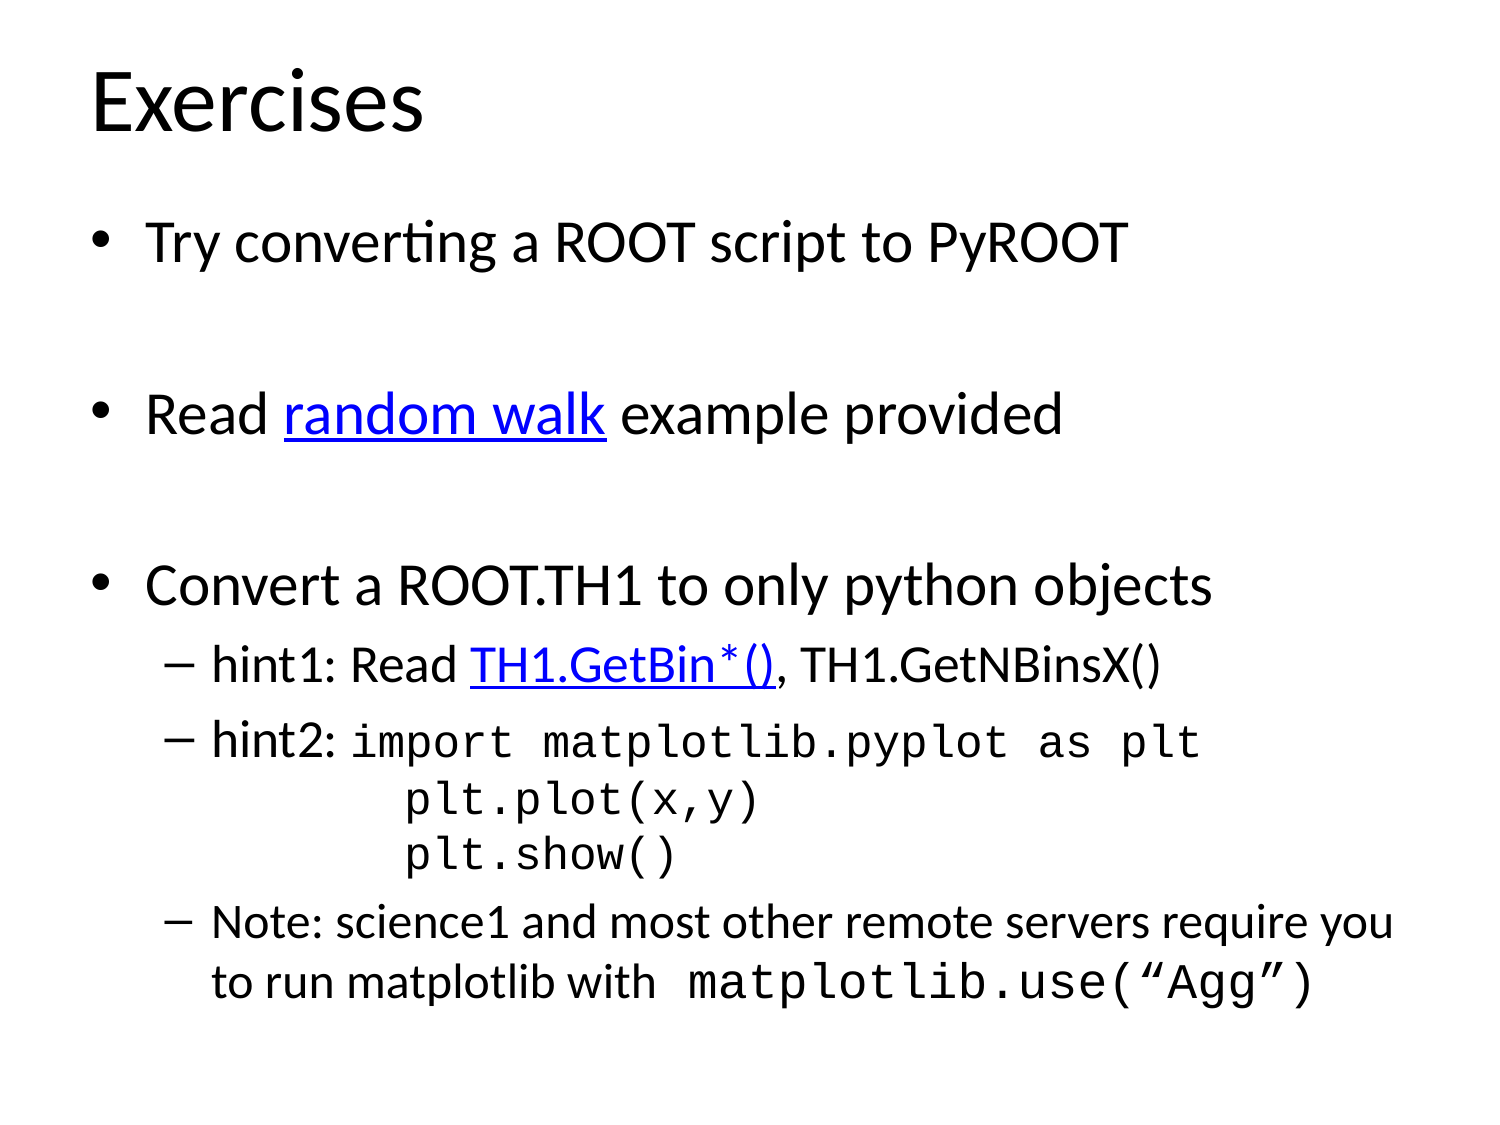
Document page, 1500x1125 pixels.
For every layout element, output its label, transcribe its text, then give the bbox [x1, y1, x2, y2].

list Try converting a ROOT script to PyROOT Read random walk example provided Convert a ROOT.TH1 to only python objects hint1: Read TH1.GetBin*(), TH1.GetNBinsX() hint2: import matplotlib.pyplot as plt plt.plot(x,y) plt.show() Note: science1 and most other remote servers require you to run matplotlib with matplotlib.use(“Agg”) [75, 193, 1425, 1063]
title Exercises [75, 24, 1425, 165]
